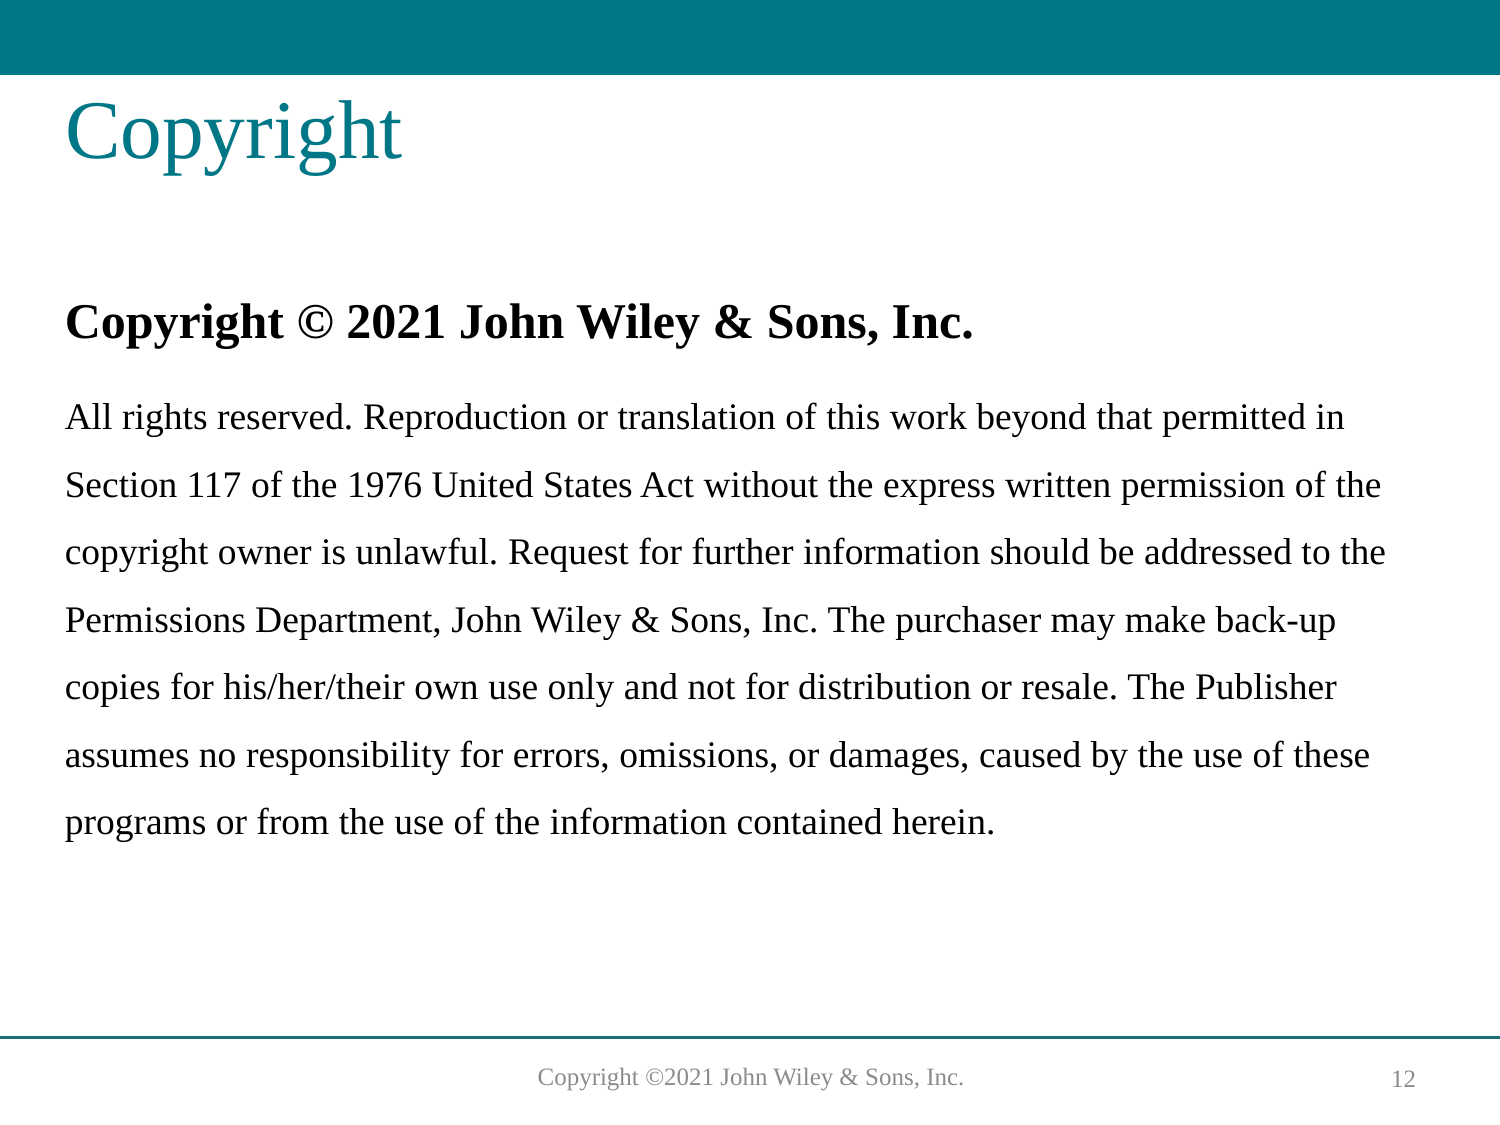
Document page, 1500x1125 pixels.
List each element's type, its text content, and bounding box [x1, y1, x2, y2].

title Copyright [50, 79, 1450, 243]
list Copyright © 2021 John Wiley & Sons, Inc. All rights reserved. Reproduction or translation of this work beyond that permitted in Section 117 of the 1976 United States Act without the express written permission of the copyright owner is unlawful. Request for further information should be addressed to the Permissions Department, John Wiley & Sons, Inc. The purchaser may make back-up copies for his/her/their own use only and not for distribution or resale. The Publisher assumes no responsibility for errors, omissions, or damages, caused by the use of these programs or from the use of the information contained herein. [50, 287, 1450, 1043]
